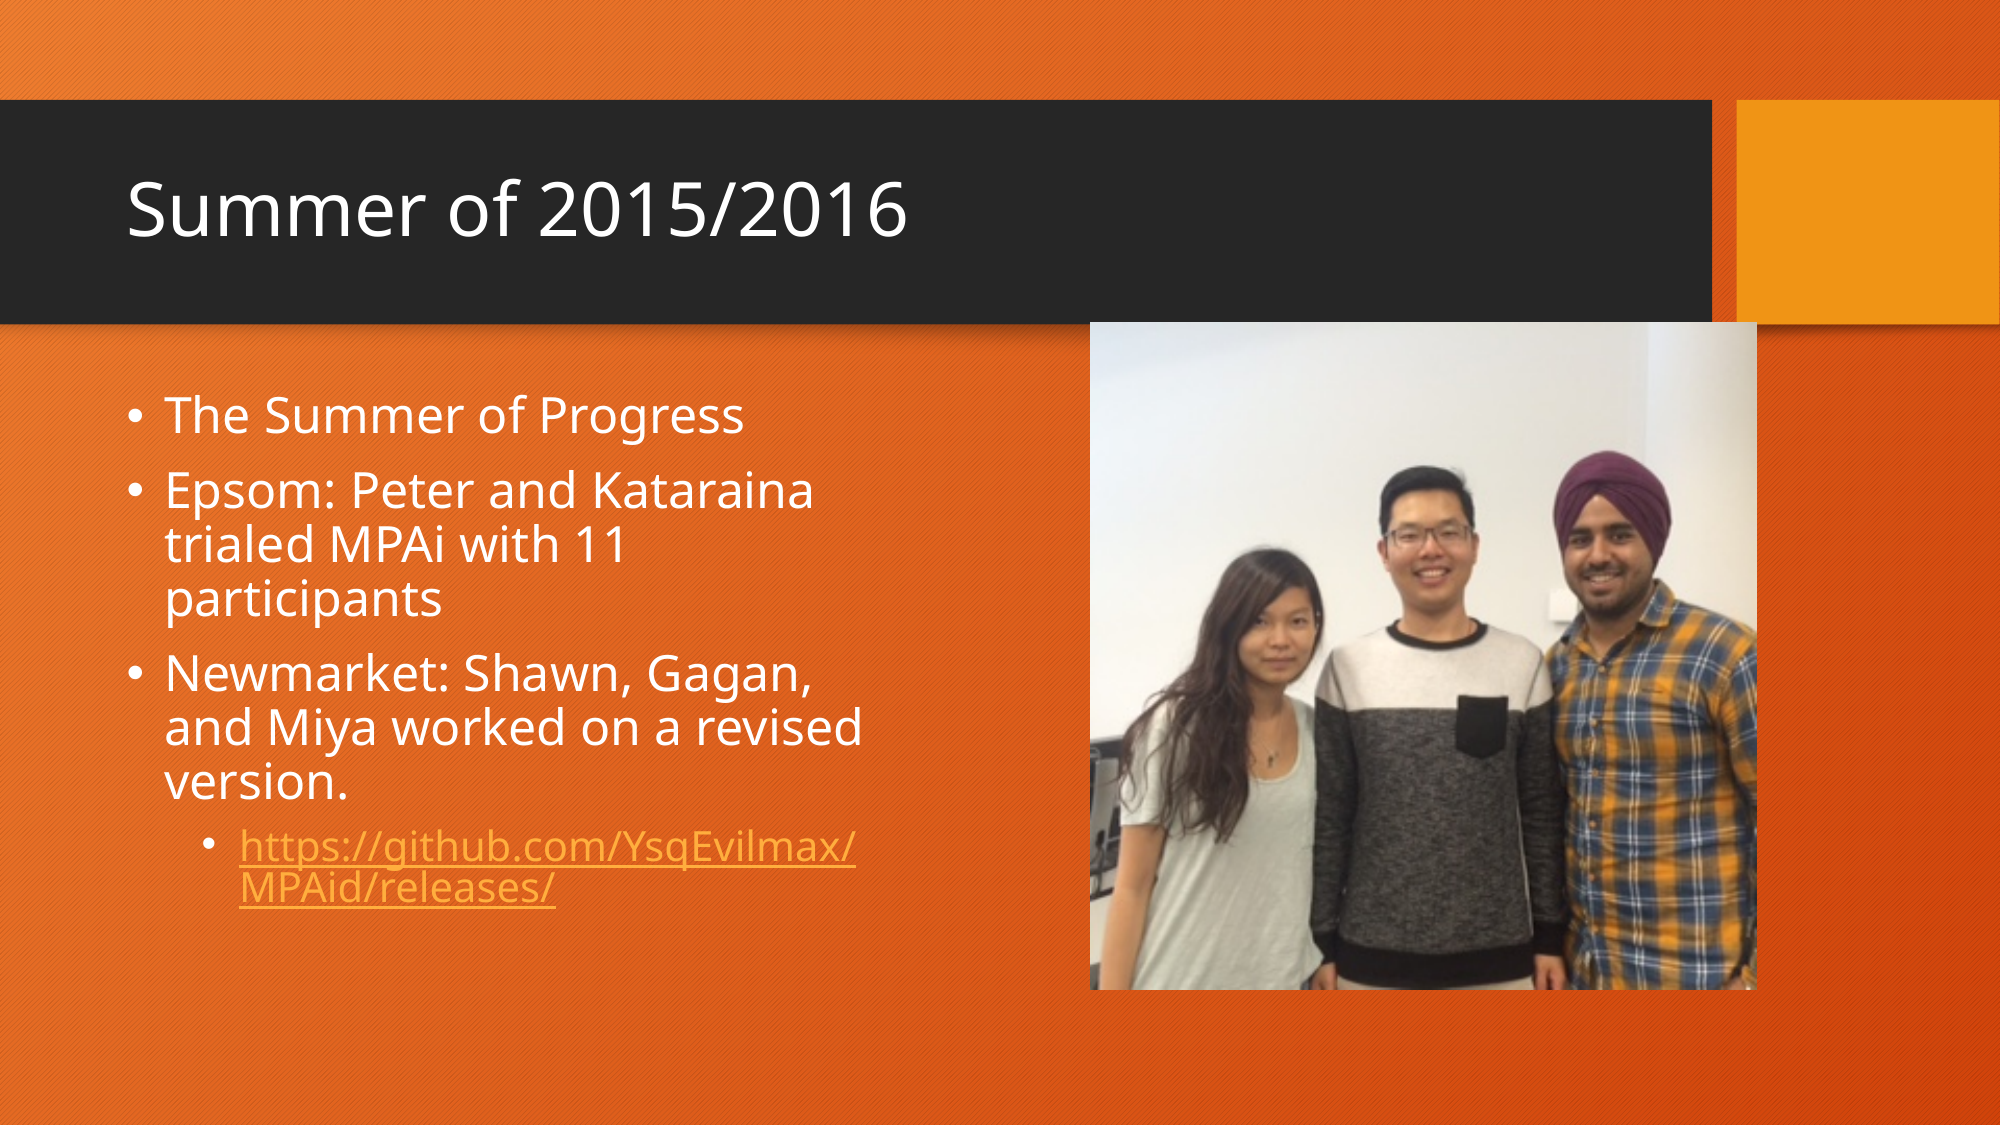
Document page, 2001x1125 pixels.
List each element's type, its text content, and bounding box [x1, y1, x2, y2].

list The Summer of Progress Epsom: Peter and Kataraina trialed MPAi with 11 participants Newmarket: Shawn, Gagan, and Miya worked on a revised version. https://github.com/YsqEvilmax/MPAid/releases/ [111, 383, 883, 974]
picture [0, 322, 2000, 990]
title Summer of 2015/2016 [111, 123, 1689, 301]
